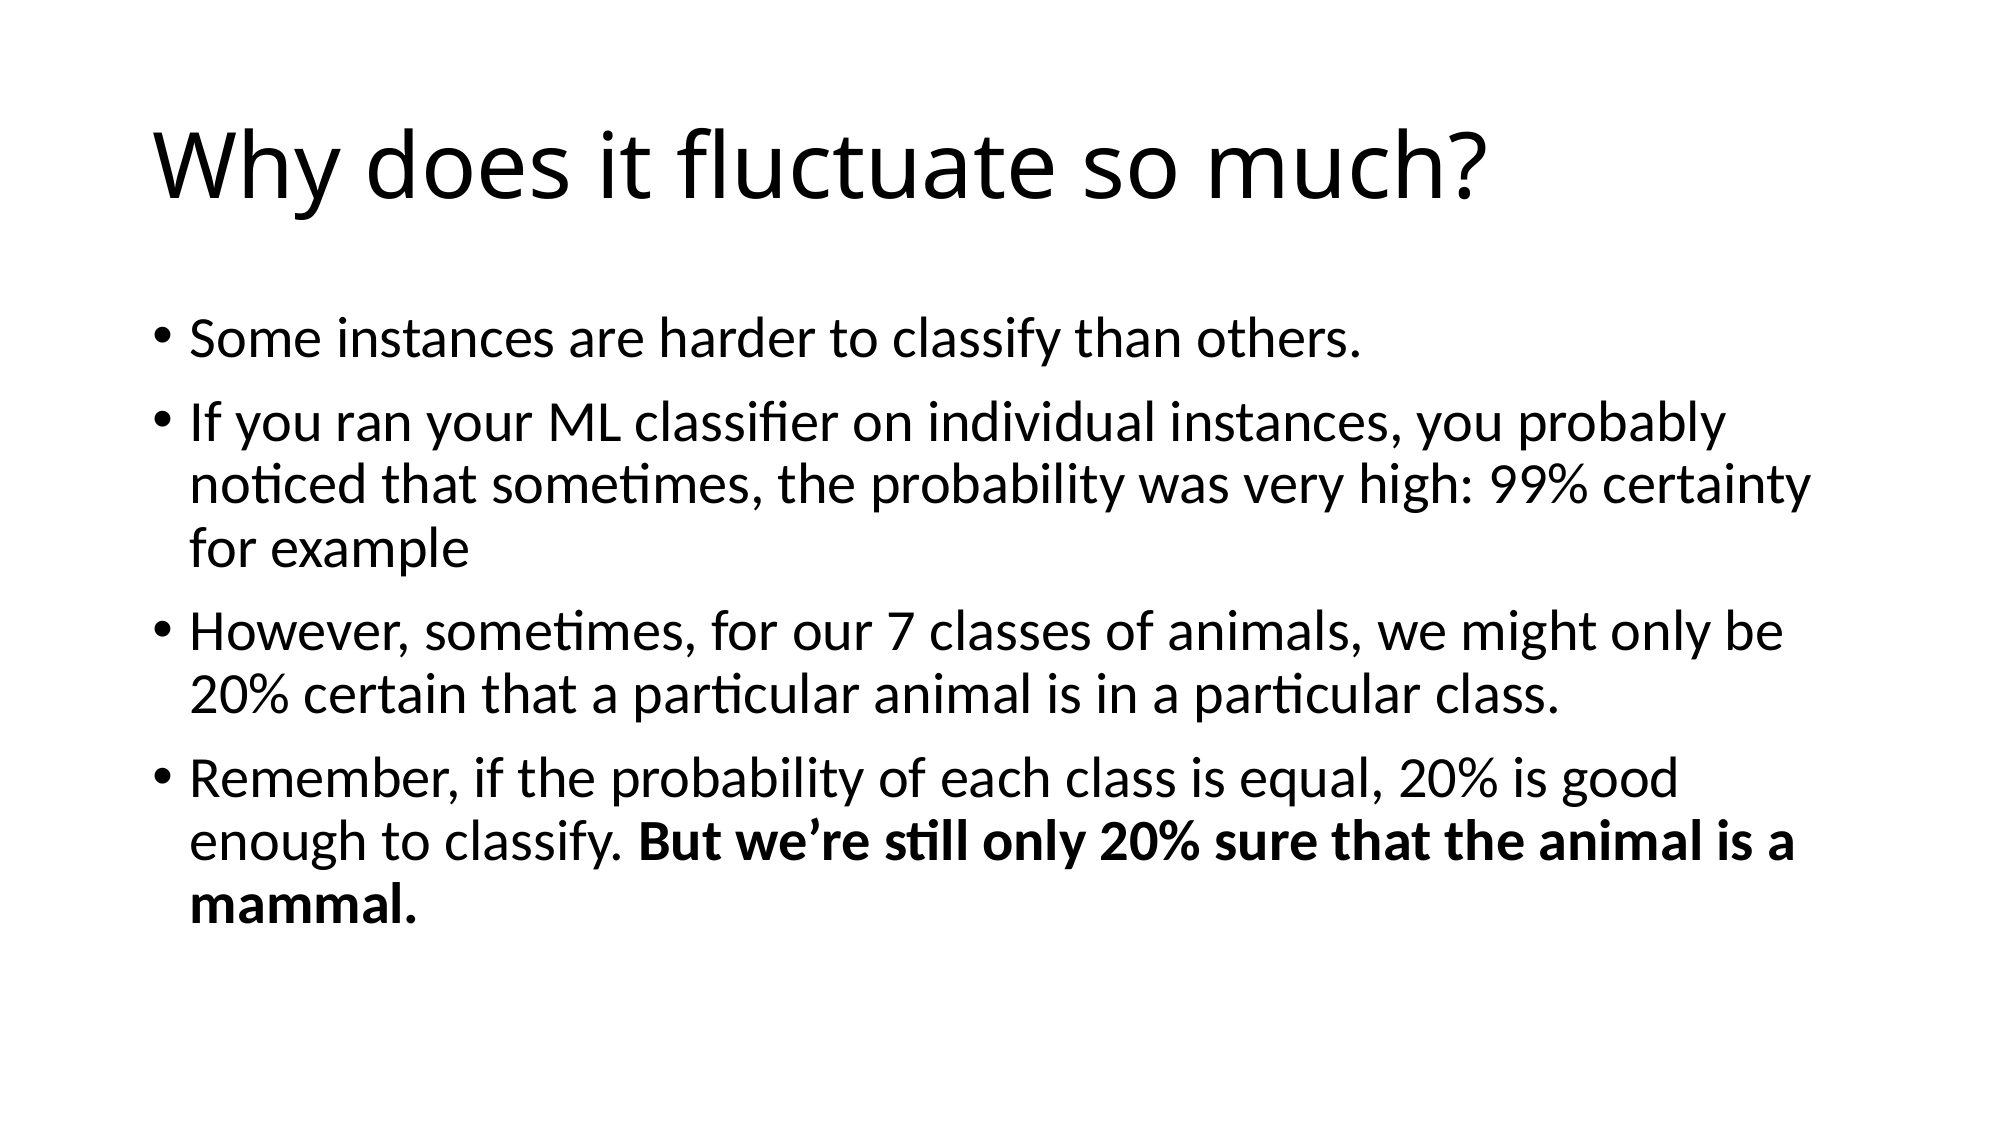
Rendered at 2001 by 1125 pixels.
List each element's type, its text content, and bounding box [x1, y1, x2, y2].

title Why does it fluctuate so much? [137, 59, 1863, 278]
list Some instances are harder to classify than others. If you ran your ML classifier on individual instances, you probably noticed that sometimes, the probability was very high: 99% certainty for example However, sometimes, for our 7 classes of animals, we might only be 20% certain that a particular animal is in a particular class. Remember, if the probability of each class is equal, 20% is good enough to classify. But we’re still only 20% sure that the animal is a mammal. [137, 299, 1863, 1014]
